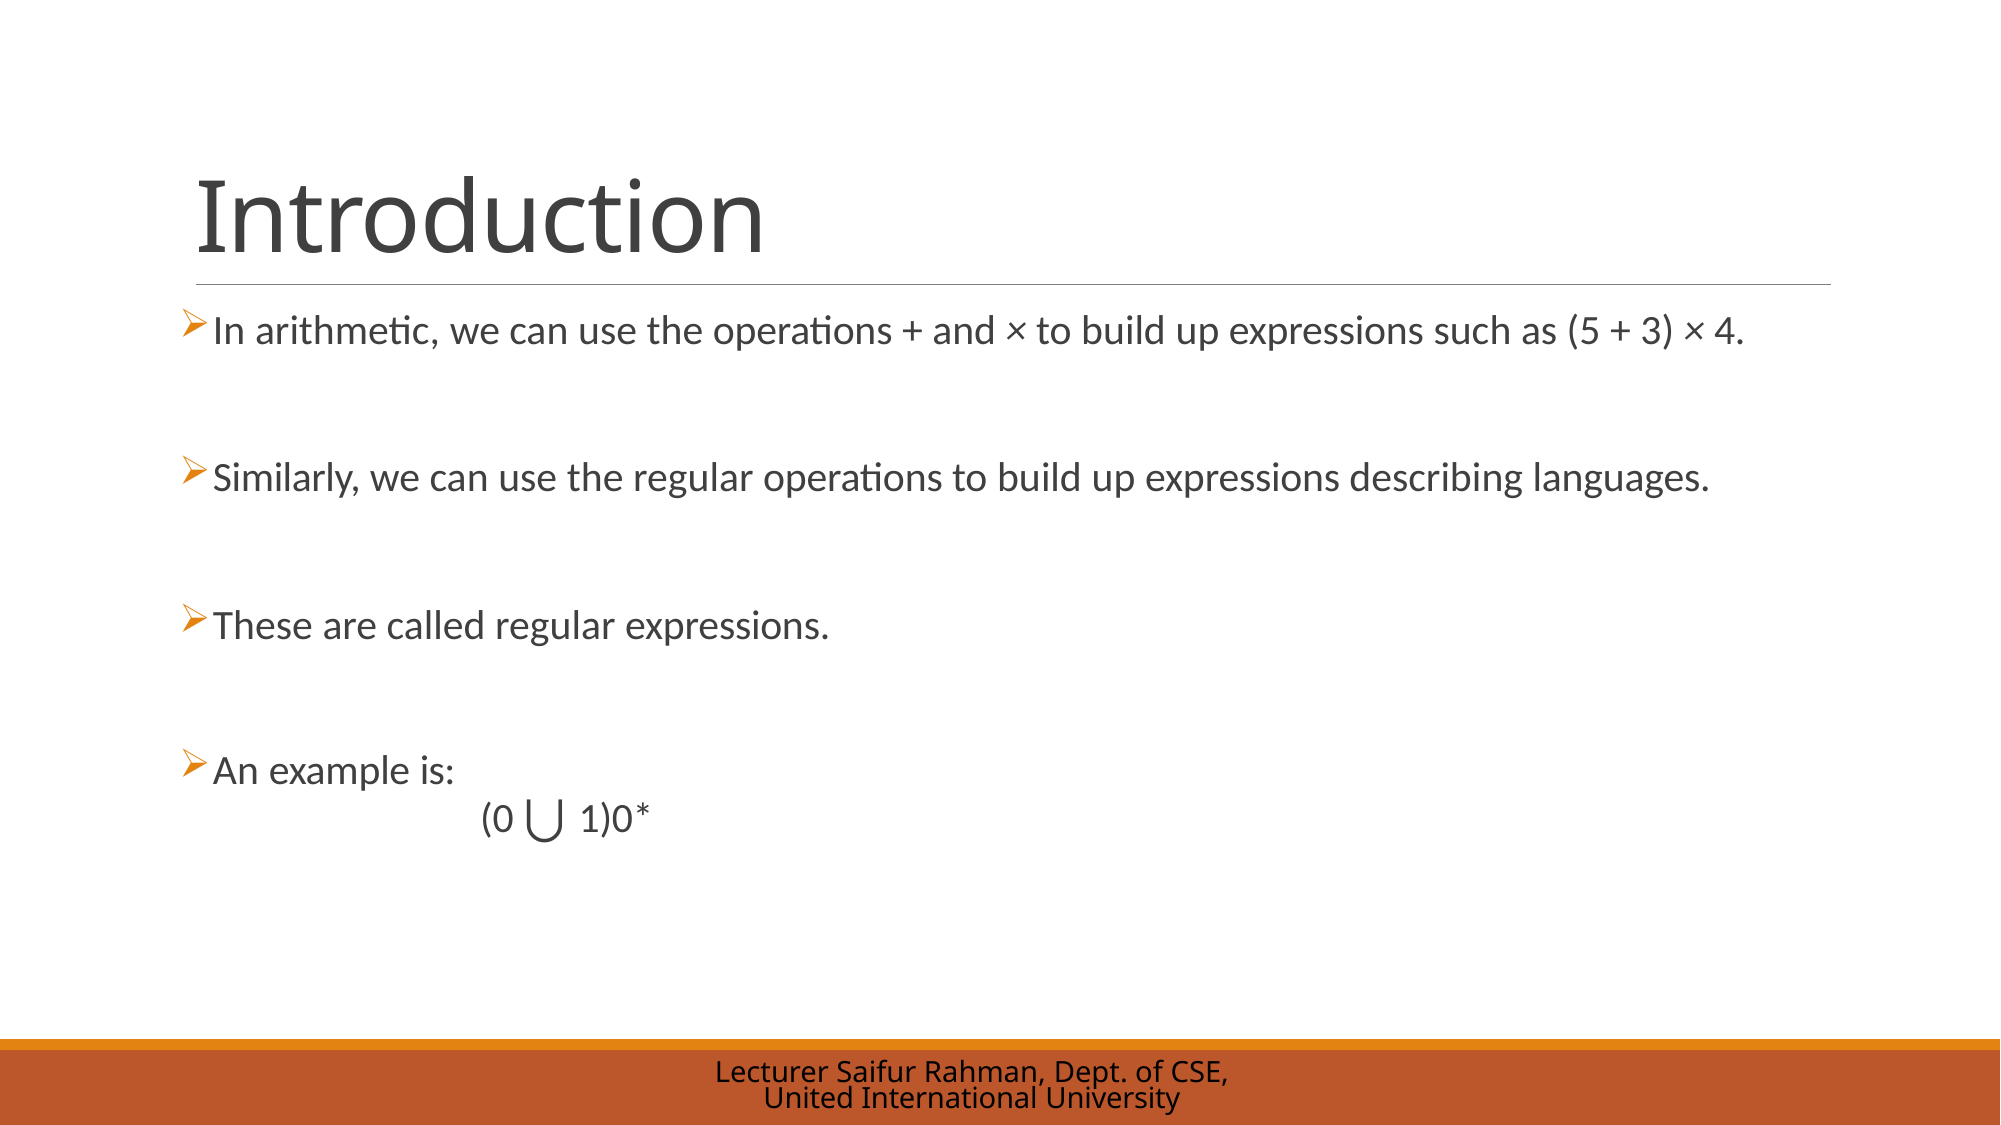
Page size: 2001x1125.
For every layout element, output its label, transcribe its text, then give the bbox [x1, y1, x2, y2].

text_box In arithmetic, we can use the operations + and × to build up expressions such as (5 + 3) × 4. Similarly, we can use the regular operations to build up expressions describing languages. These are called regular expressions. An example is: (0 ⋃ 1)0* [177, 300, 1751, 841]
title Introduction [105, 104, 1737, 340]
text_box Lecturer Saifur Rahman, Dept. of CSE, United International University [706, 1062, 1238, 1115]
